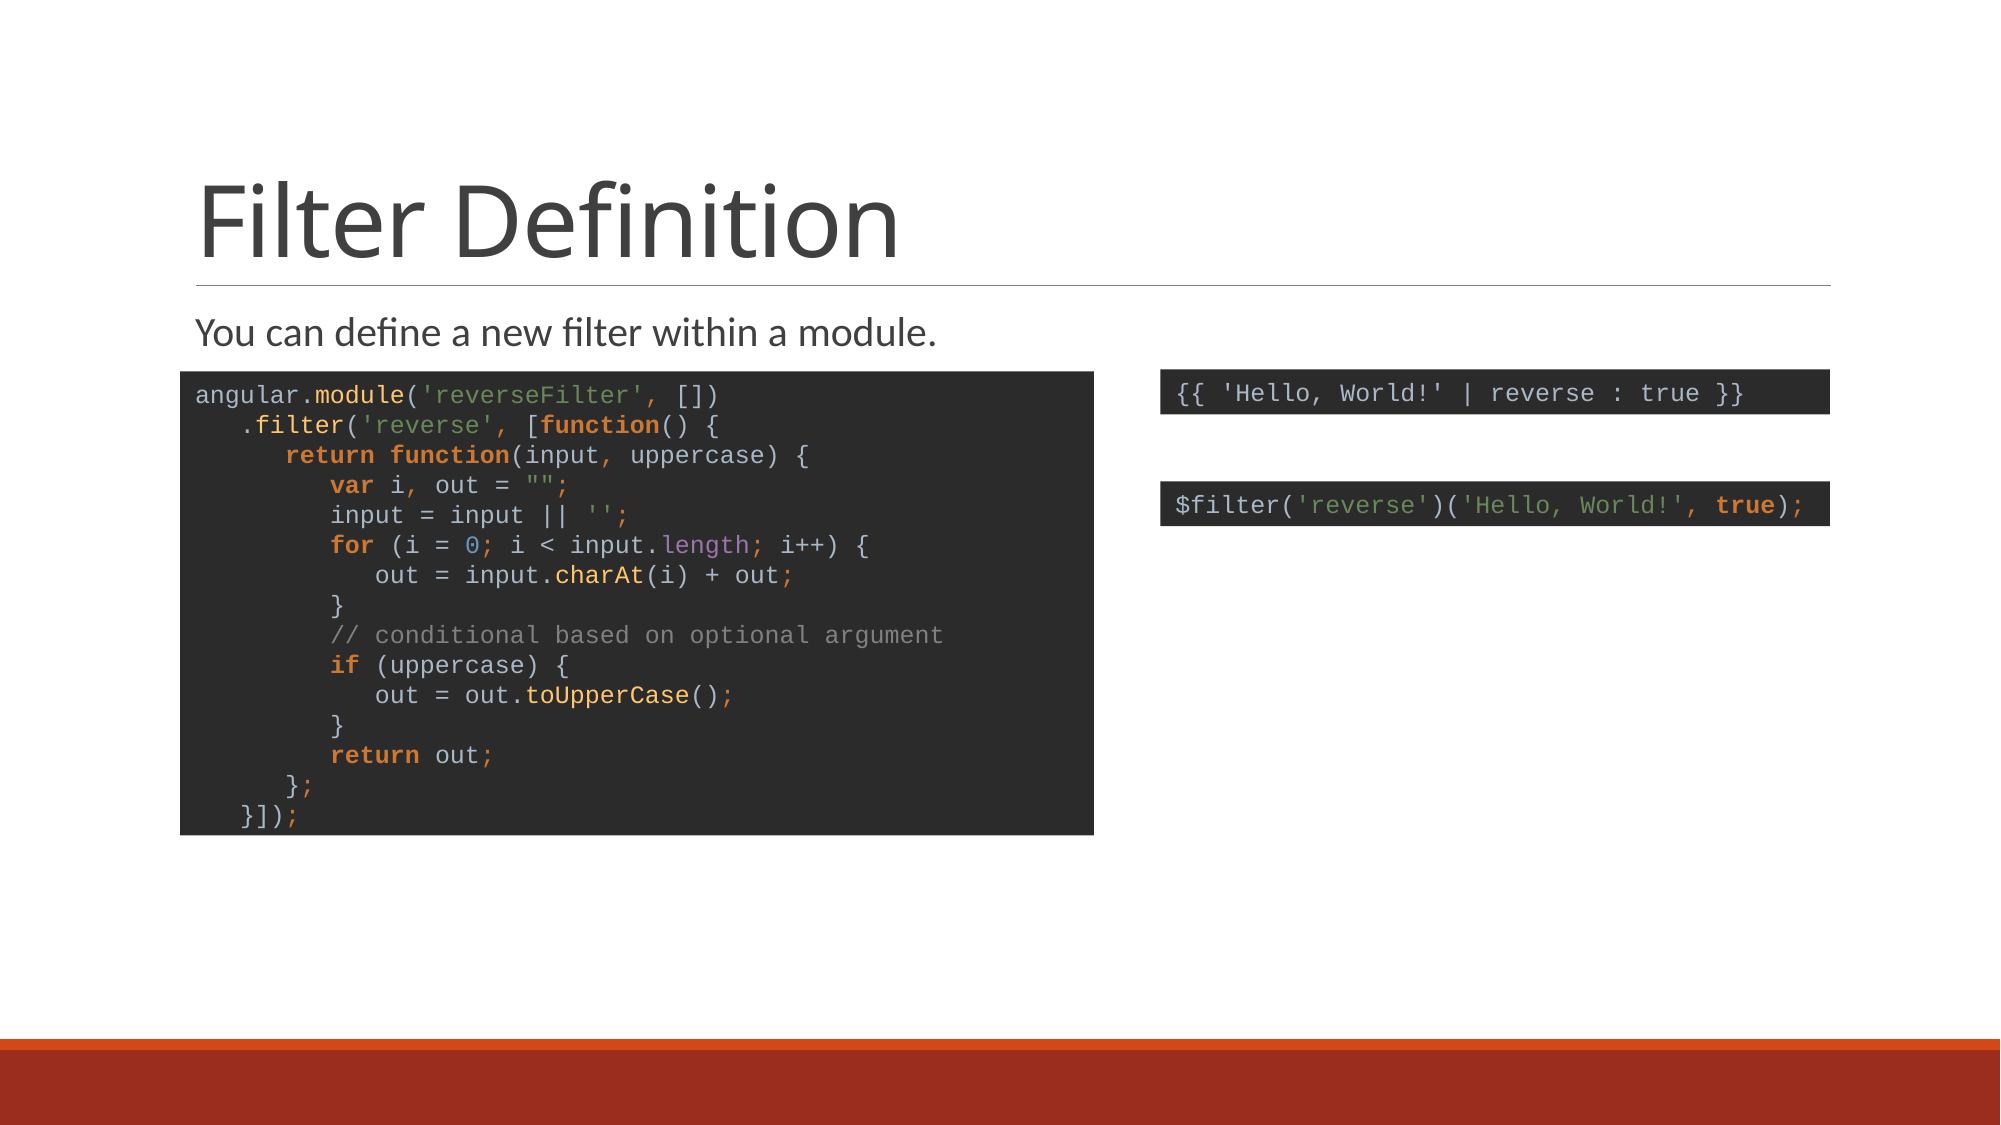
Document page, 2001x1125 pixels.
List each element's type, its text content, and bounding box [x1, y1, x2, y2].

text_box angular.module('reverseFilter', []) .filter('reverse', [function() { return function(input, uppercase) { var i, out = ""; input = input || ''; for (i = 0; i < input.length; i++) { out = input.charAt(i) + out; } // conditional based on optional argument if (uppercase) { out = out.toUpperCase(); } return out; }; }]); [180, 371, 1094, 836]
list You can define a new filter within a module. [180, 302, 1830, 963]
text_box {{ 'Hello, World!' | reverse : true }} [1160, 369, 1830, 415]
text_box $filter('reverse')('Hello, World!', true); [1160, 481, 1830, 527]
title Filter Definition [180, 47, 1830, 285]
